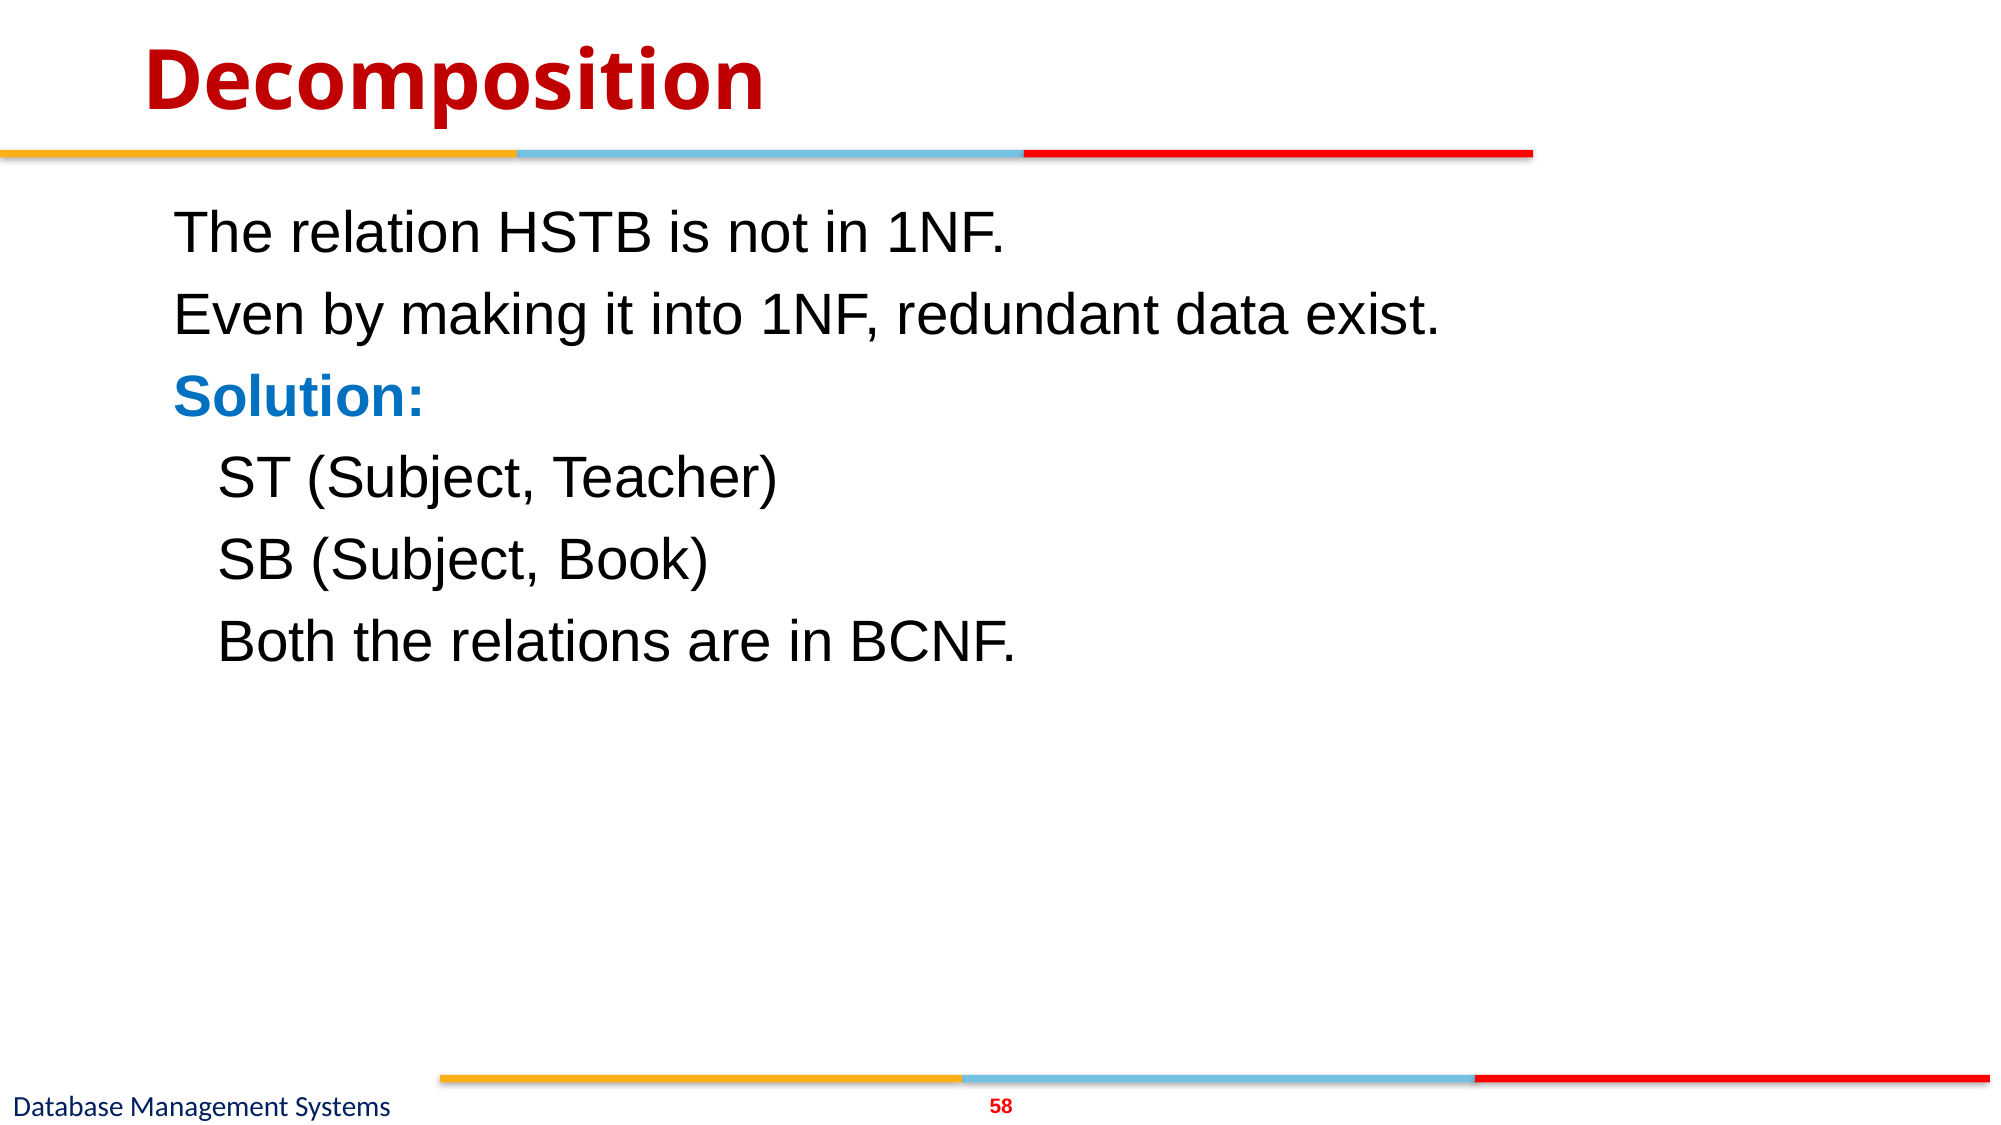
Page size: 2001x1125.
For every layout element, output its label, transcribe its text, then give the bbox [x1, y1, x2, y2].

title Decomposition [127, 19, 1799, 168]
list The relation HSTB is not in 1NF. Even by making it into 1NF, redundant data exist. Solution: ST (Subject, Teacher) SB (Subject, Book) Both the relations are in BCNF. [127, 187, 1851, 946]
